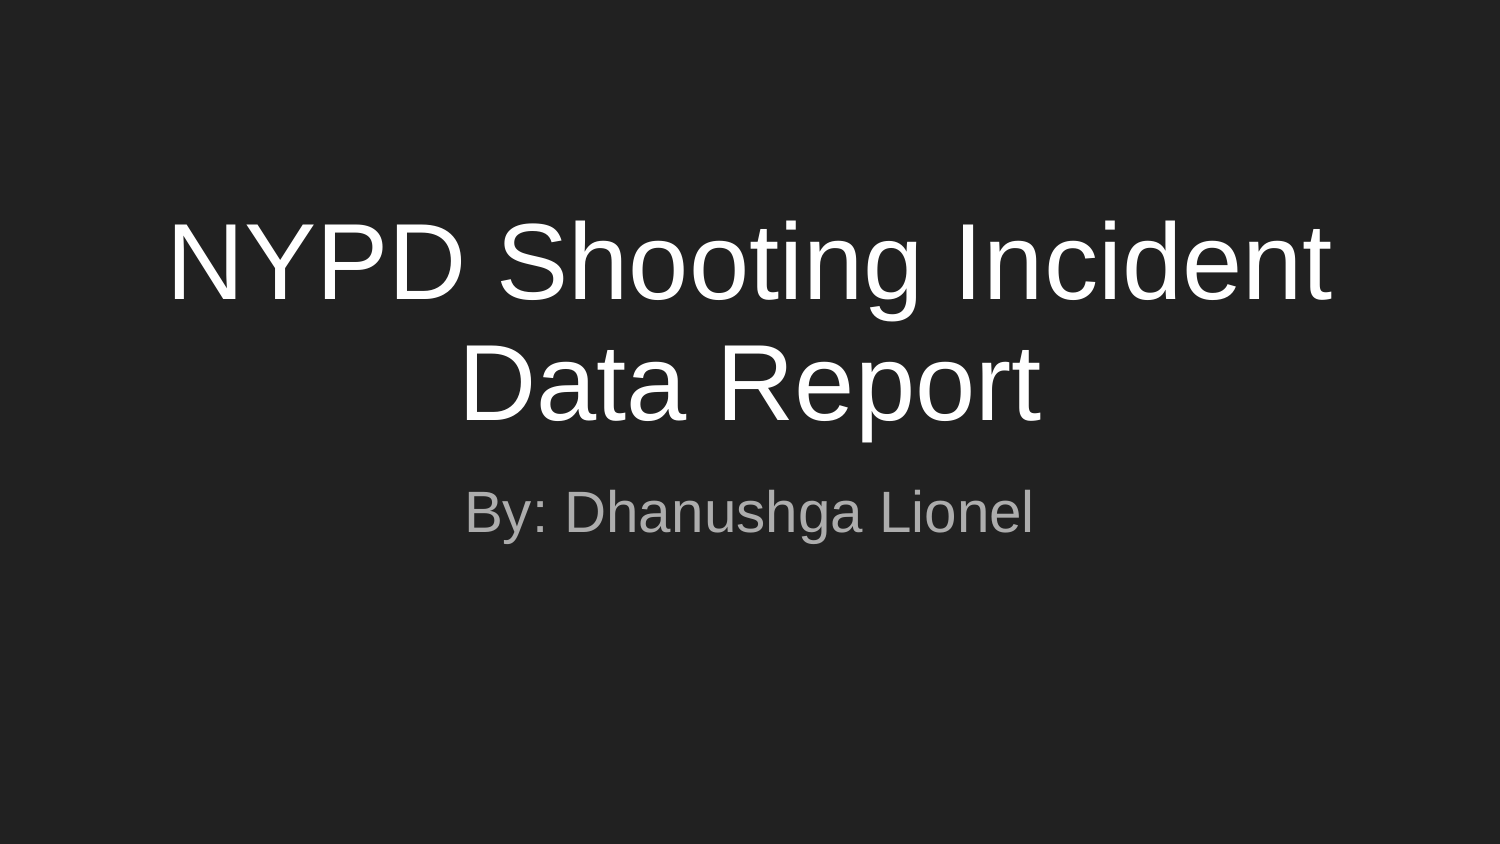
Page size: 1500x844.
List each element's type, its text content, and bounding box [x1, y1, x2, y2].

subtitle By: Dhanushga Lionel [51, 464, 1449, 595]
title NYPD Shooting Incident Data Report [51, 122, 1449, 459]
